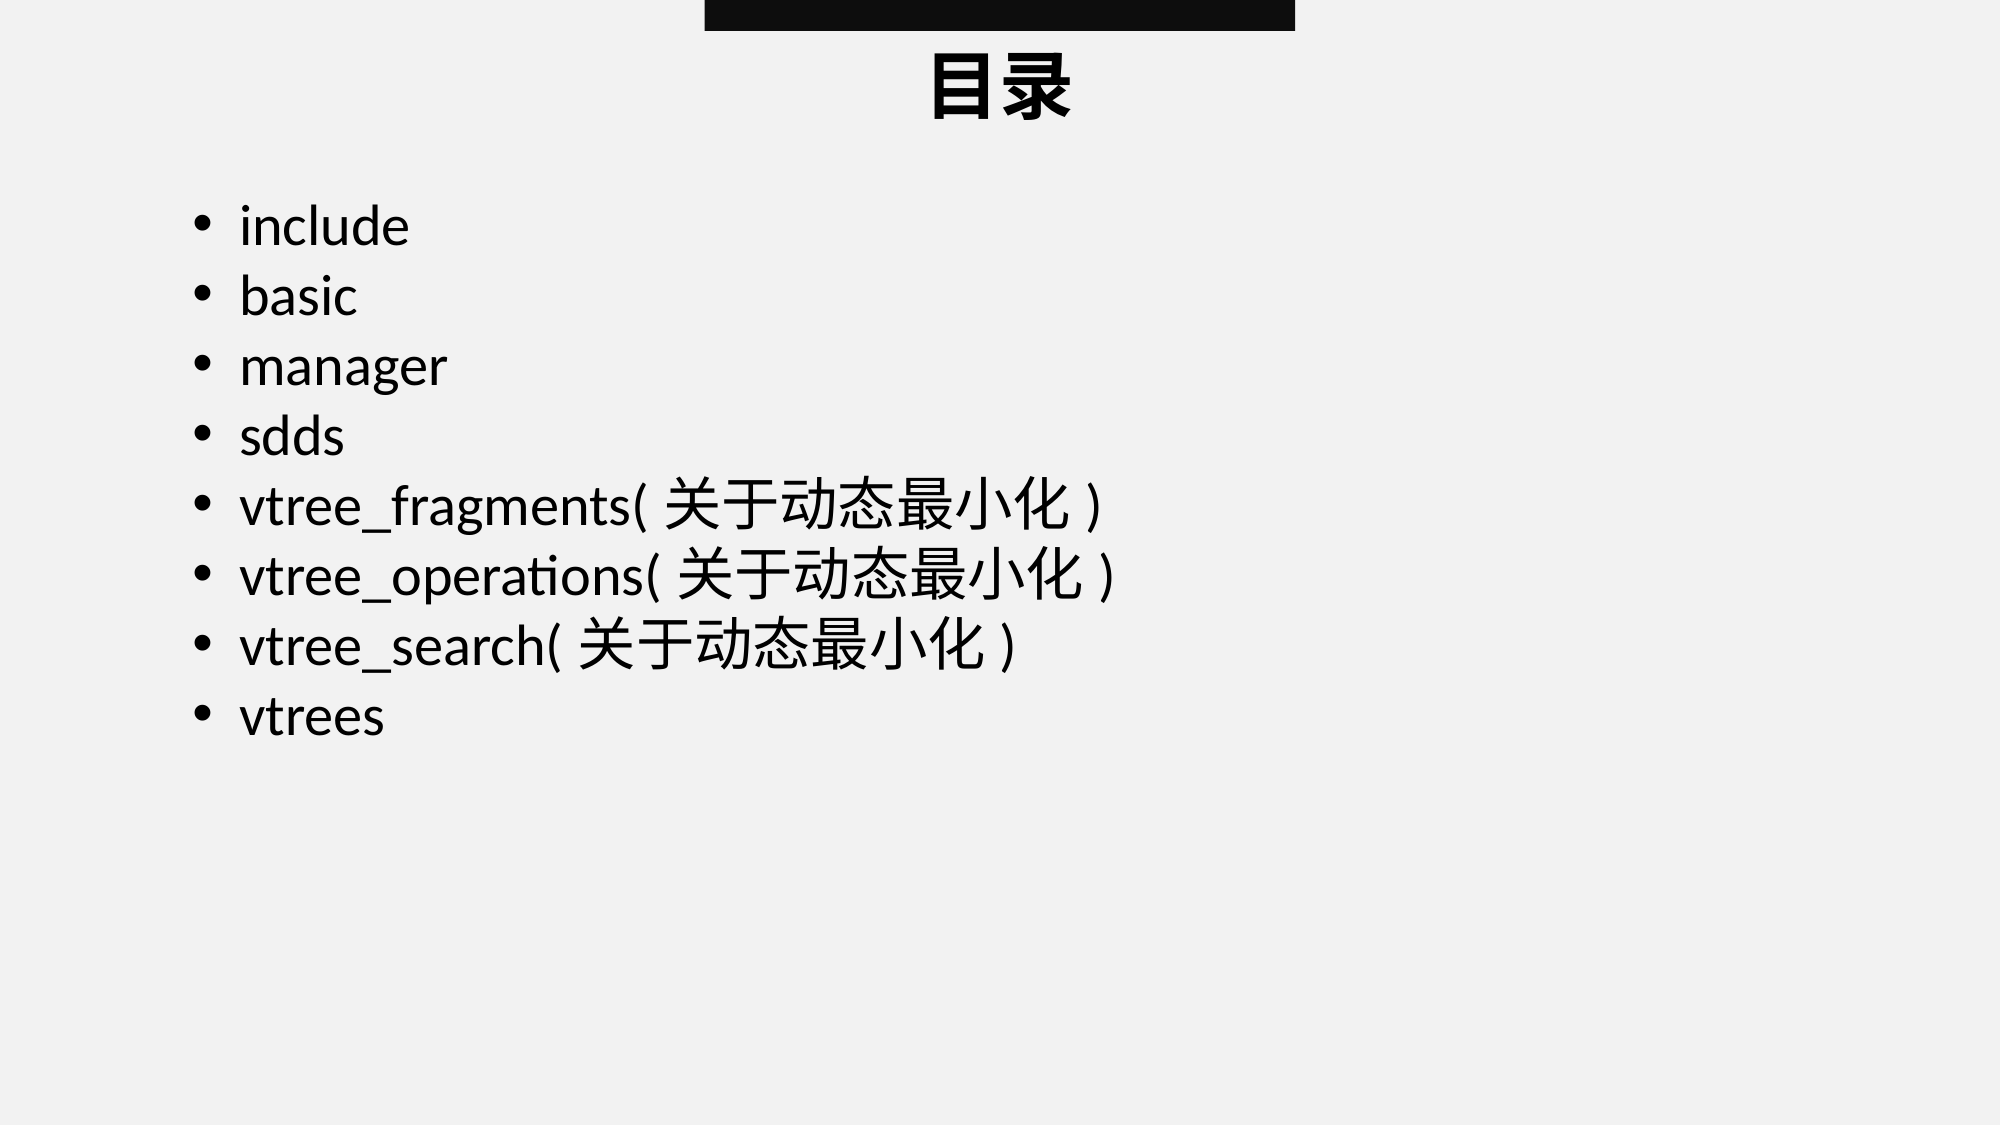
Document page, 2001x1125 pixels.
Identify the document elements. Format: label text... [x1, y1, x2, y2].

text_box [704, 0, 1296, 32]
text_box 目录 [909, 31, 1090, 136]
text_box include basic manager sdds vtree_fragments(关于动态最小化) vtree_operations(关于动态最小化) vtree_search(关于动态最小化) vtrees [177, 179, 1855, 825]
